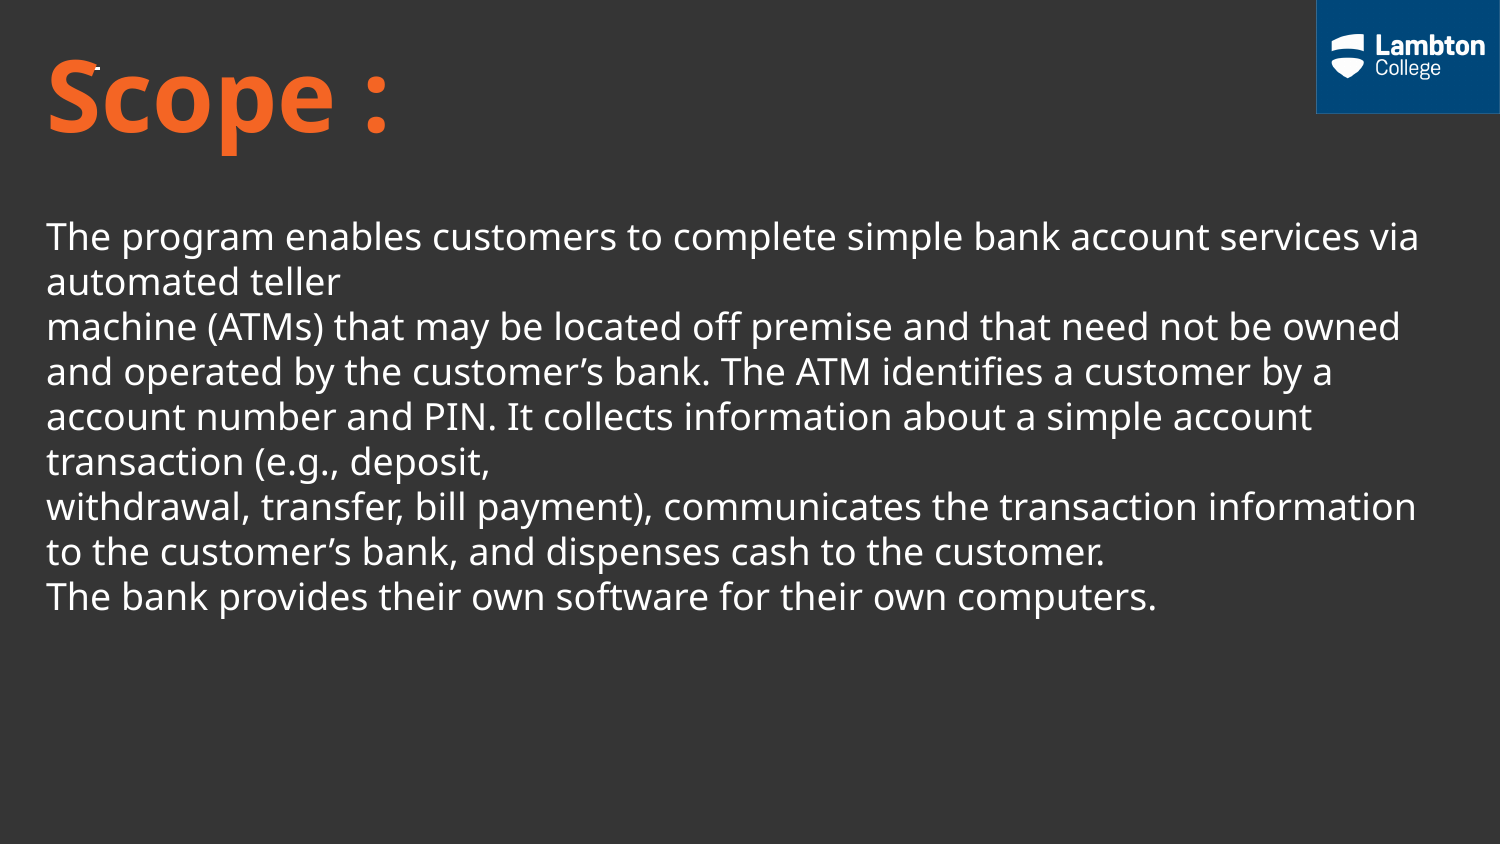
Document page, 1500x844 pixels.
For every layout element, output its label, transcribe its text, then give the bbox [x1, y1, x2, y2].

picture [1316, 0, 1500, 114]
title Scope : The program enables customers to complete simple bank account services via automated teller machine (ATMs) that may be located off premise and that need not be owned and operated by the customer’s bank. The ATM identifies a customer by a account number and PIN. It collects information about a simple account transaction (e.g., deposit, withdrawal, transfer, bill payment), communicates the transaction information to the customer’s bank, and dispenses cash to the customer. The bank provides their own software for their own computers. [31, 17, 1448, 647]
